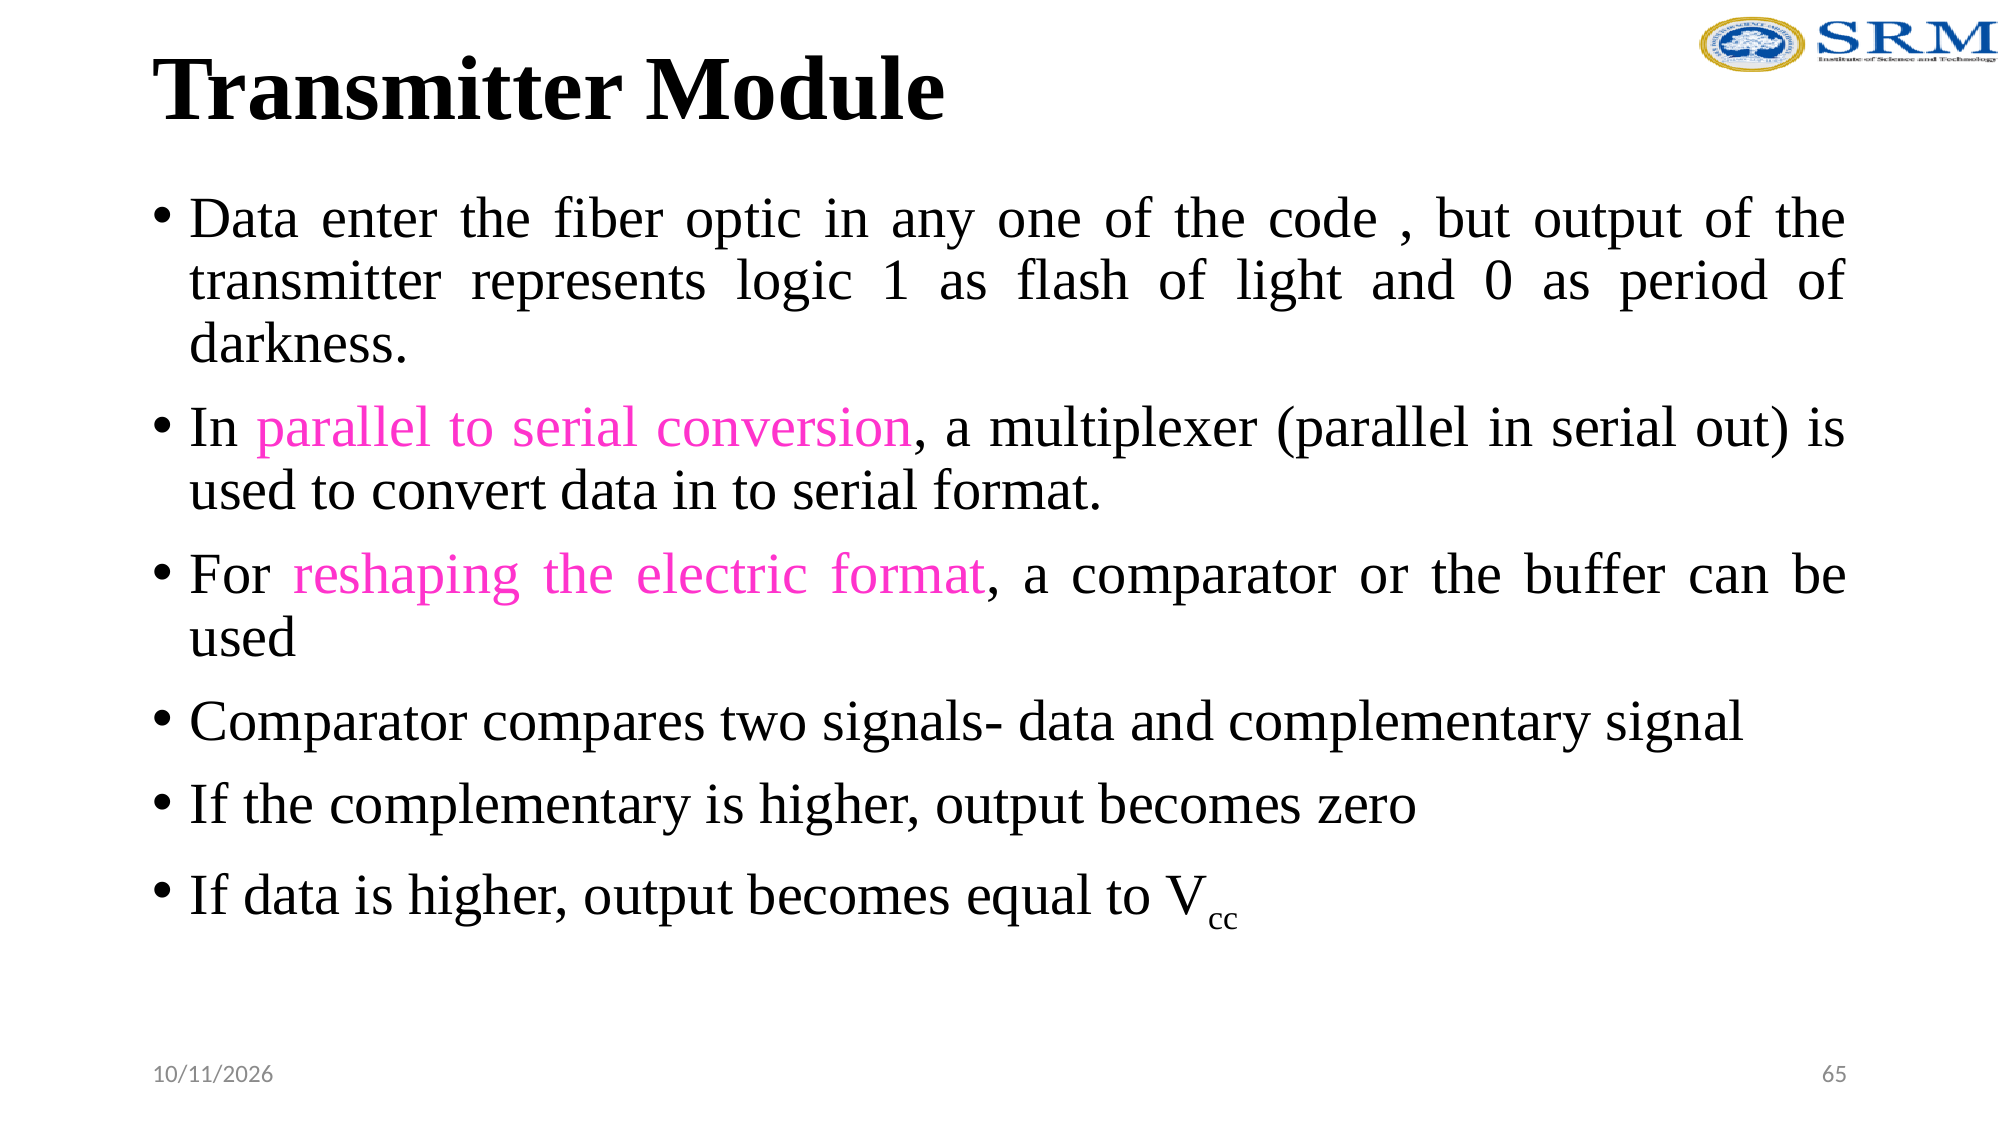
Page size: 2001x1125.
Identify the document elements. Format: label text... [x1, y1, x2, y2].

title Transmitter Module [137, 25, 1863, 154]
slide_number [137, 1042, 588, 1103]
picture [1698, 0, 2000, 90]
slide_number 65 [1412, 1042, 1863, 1103]
list Data enter the fiber optic in any one of the code , but output of the transmitter represents logic 1 as flash of light and 0 as period of darkness. In parallel to serial conversion, a multiplexer (parallel in serial out) is used to convert data in to serial format. For reshaping the electric format, a comparator or the buffer can be used Comparator compares two signals- data and complementary signal If the complementary is higher, output becomes zero If data is higher, output becomes equal to Vcc [137, 179, 1863, 1014]
